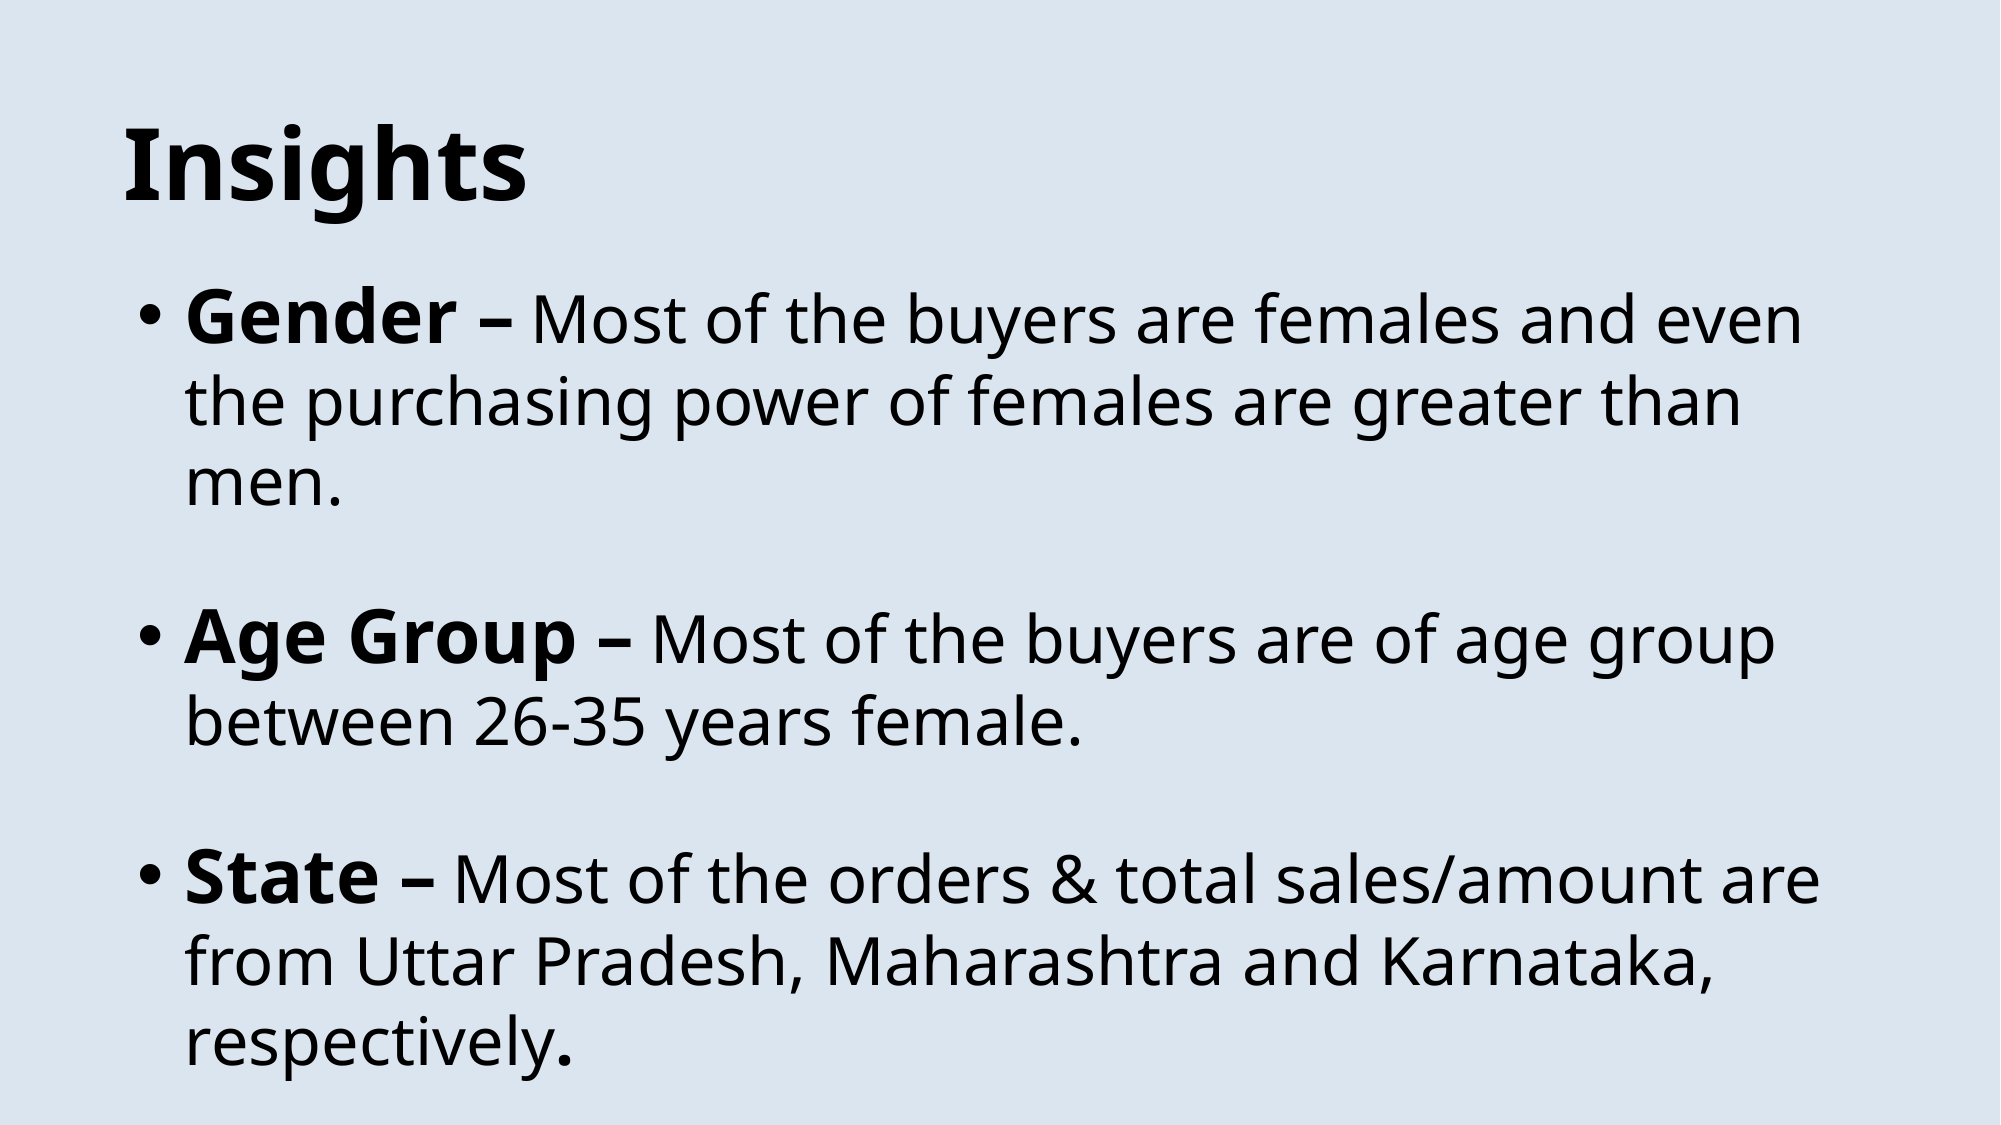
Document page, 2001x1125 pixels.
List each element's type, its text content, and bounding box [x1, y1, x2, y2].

text_box Gender – Most of the buyers are females and even the purchasing power of females are greater than men. Age Group – Most of the buyers are of age group between 26-35 years female. State – Most of the orders & total sales/amount are from Uttar Pradesh, Maharashtra and Karnataka, respectively. [123, 261, 1875, 1087]
title Insights [123, 62, 1875, 230]
